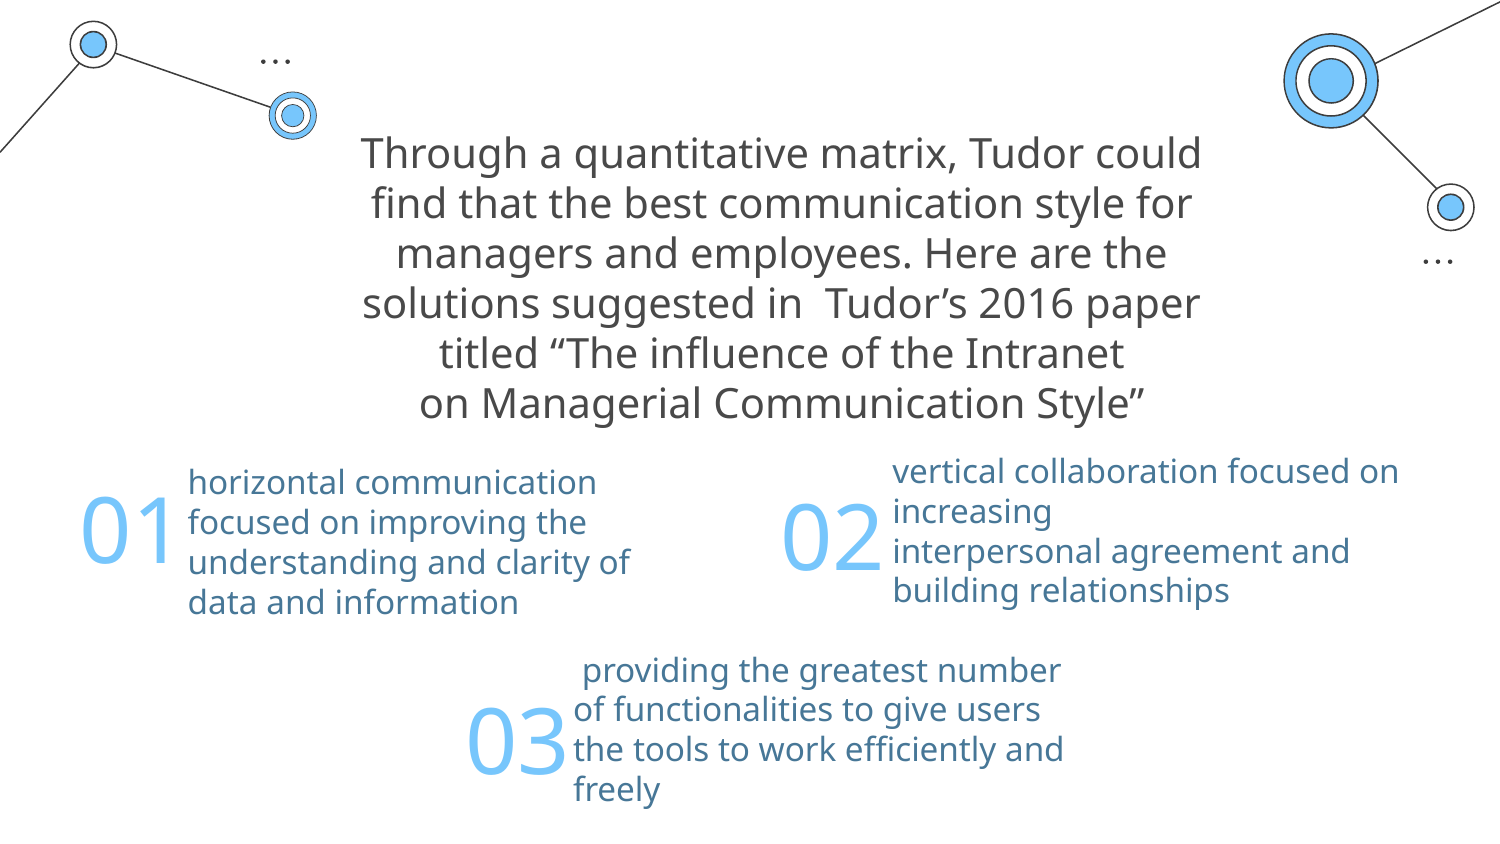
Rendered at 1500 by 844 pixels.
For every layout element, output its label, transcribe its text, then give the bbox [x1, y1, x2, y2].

text_box 03 [420, 630, 615, 808]
text_box providing the greatest number of functionalities to give users the tools to work efficiently and freely [615, 633, 1108, 759]
text_box 02 [735, 426, 930, 604]
text_box 01 [35, 420, 229, 598]
subtitle vertical collaboration focused on increasing interpersonal agreement and building relationships [930, 434, 1427, 560]
text_box horizontal communication focused on improving the understanding and clarity of data and information [229, 446, 722, 571]
title Through a quantitative matrix, Tudor could find that the best communication style for managers and employees. Here are the solutions suggested in Tudor’s 2016 paper titled “The influence of the Intranet on Managerial Communication Style” [314, 112, 1249, 210]
